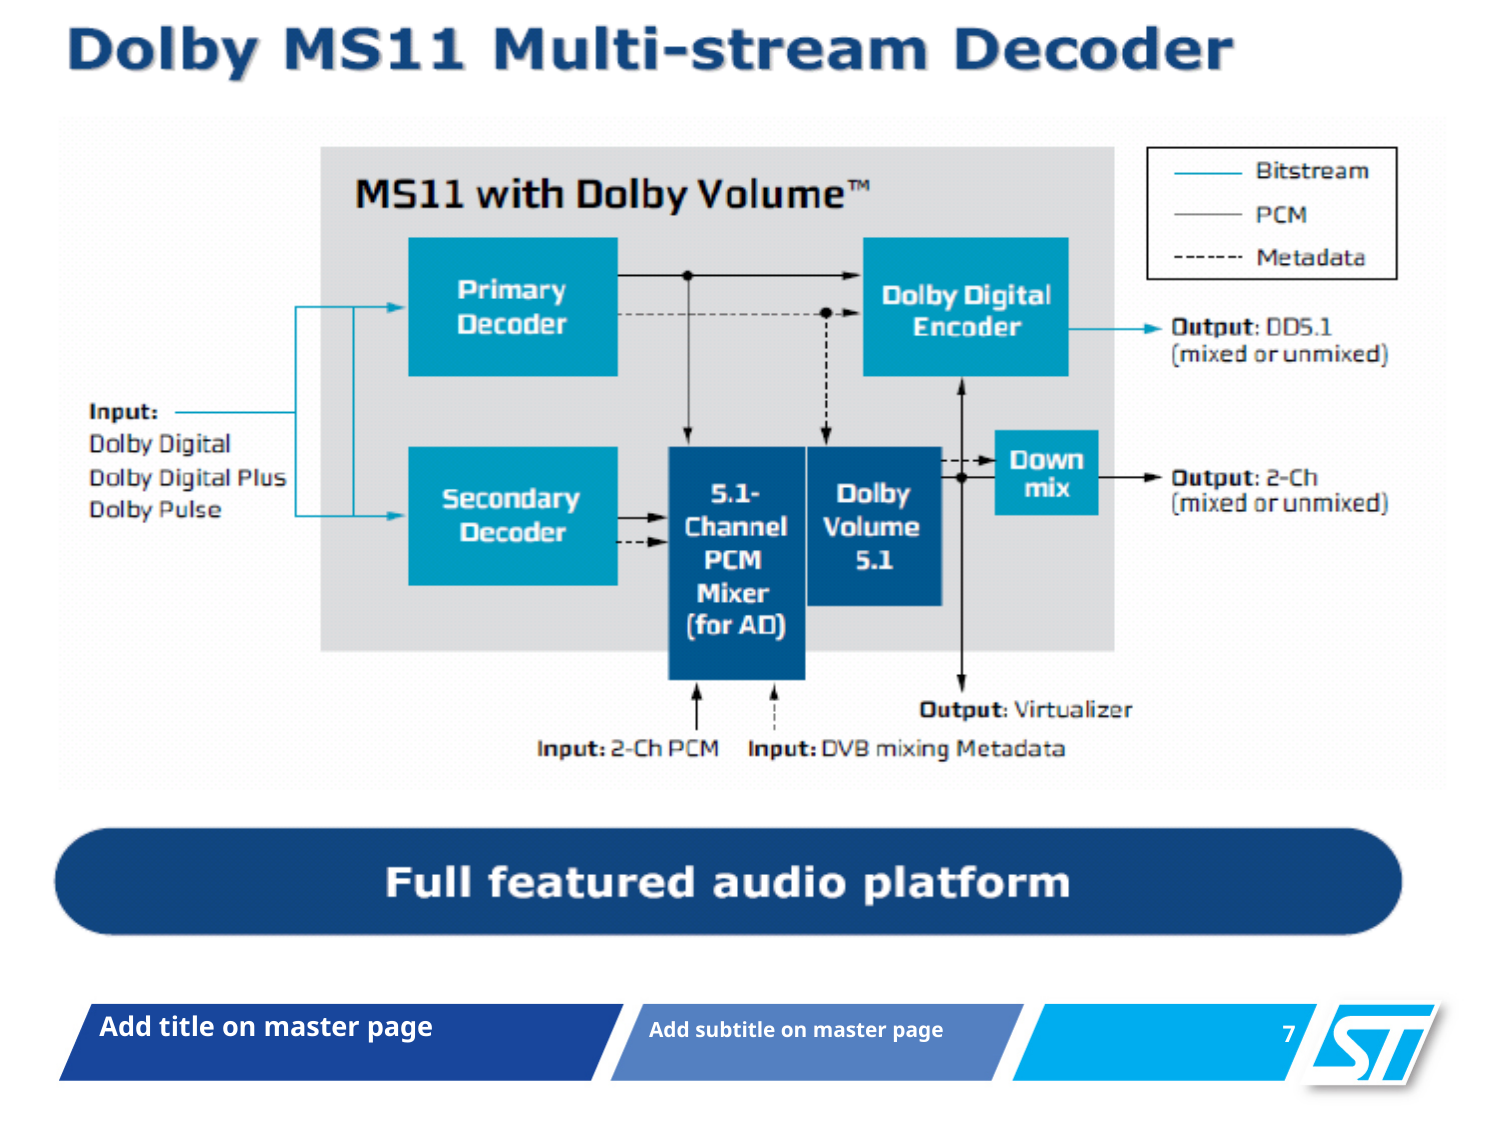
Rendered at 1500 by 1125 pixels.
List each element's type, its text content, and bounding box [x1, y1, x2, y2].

picture [0, 0, 1500, 1125]
slide_number 6 [1210, 999, 1311, 1071]
